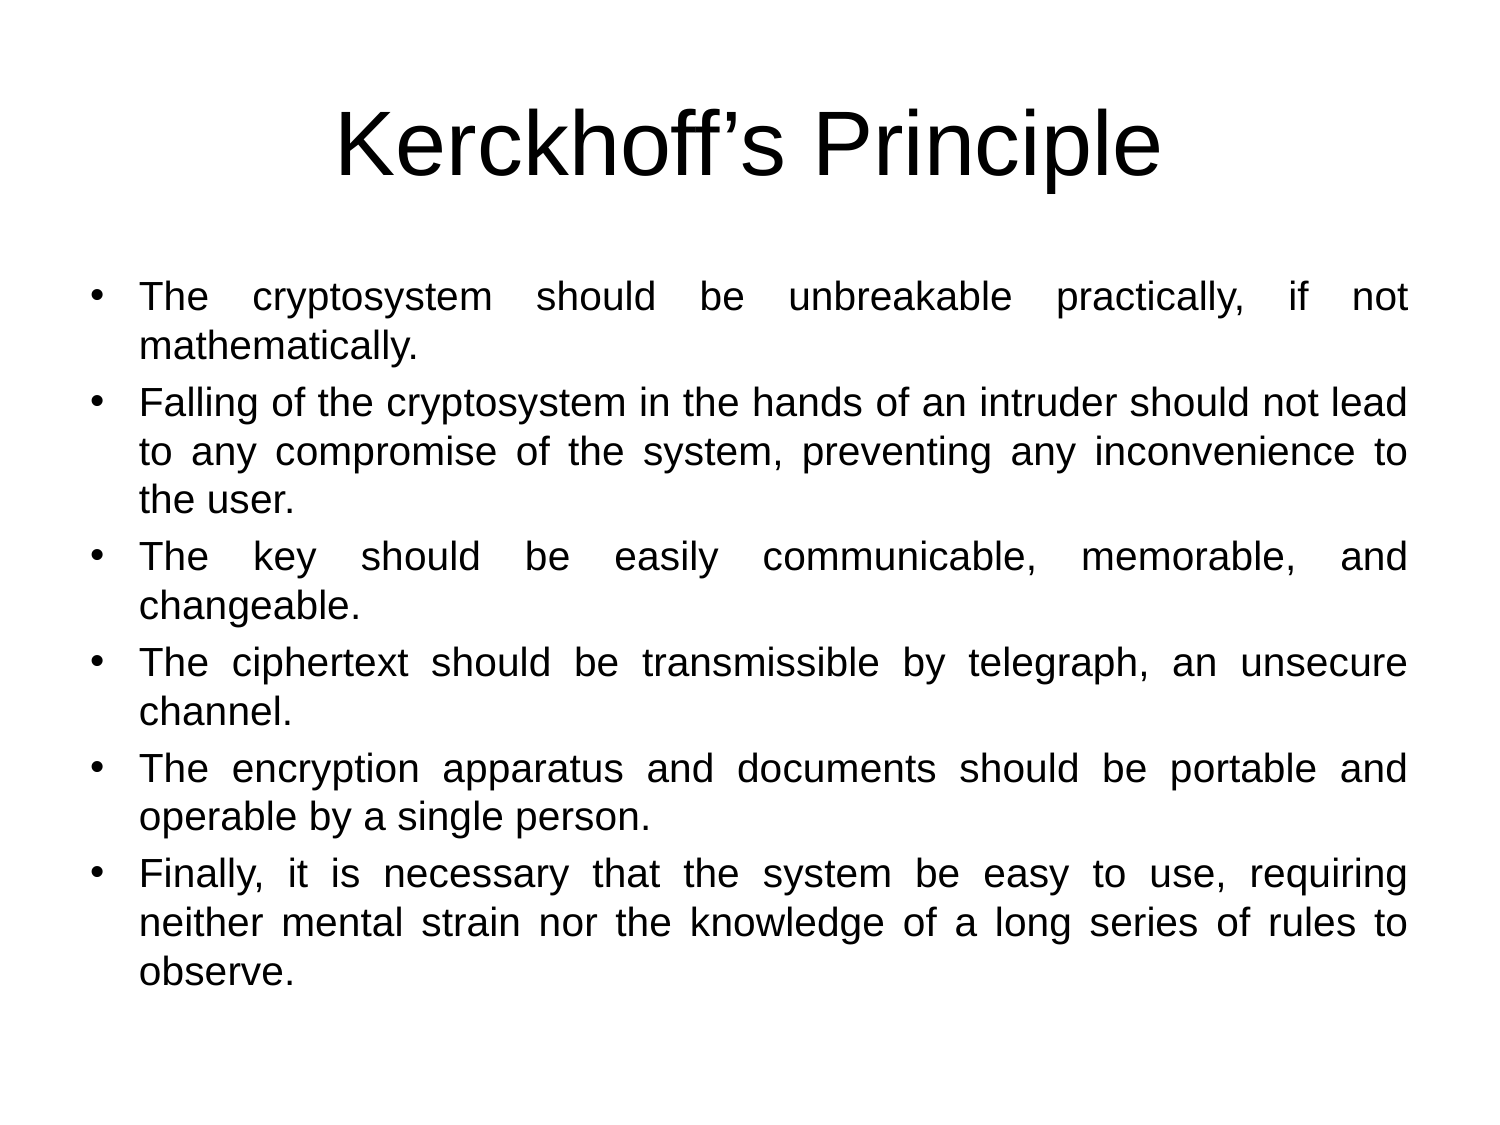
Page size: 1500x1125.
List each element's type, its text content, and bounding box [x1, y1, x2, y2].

title Kerckhoff’s Principle [75, 45, 1425, 233]
list The cryptosystem should be unbreakable practically, if not mathematically. Falling of the cryptosystem in the hands of an intruder should not lead to any compromise of the system, preventing any inconvenience to the user. The key should be easily communicable, memorable, and changeable. The ciphertext should be transmissible by telegraph, an unsecure channel. The encryption apparatus and documents should be portable and operable by a single person. Finally, it is necessary that the system be easy to use, requiring neither mental strain nor the knowledge of a long series of rules to observe. [75, 262, 1425, 1005]
